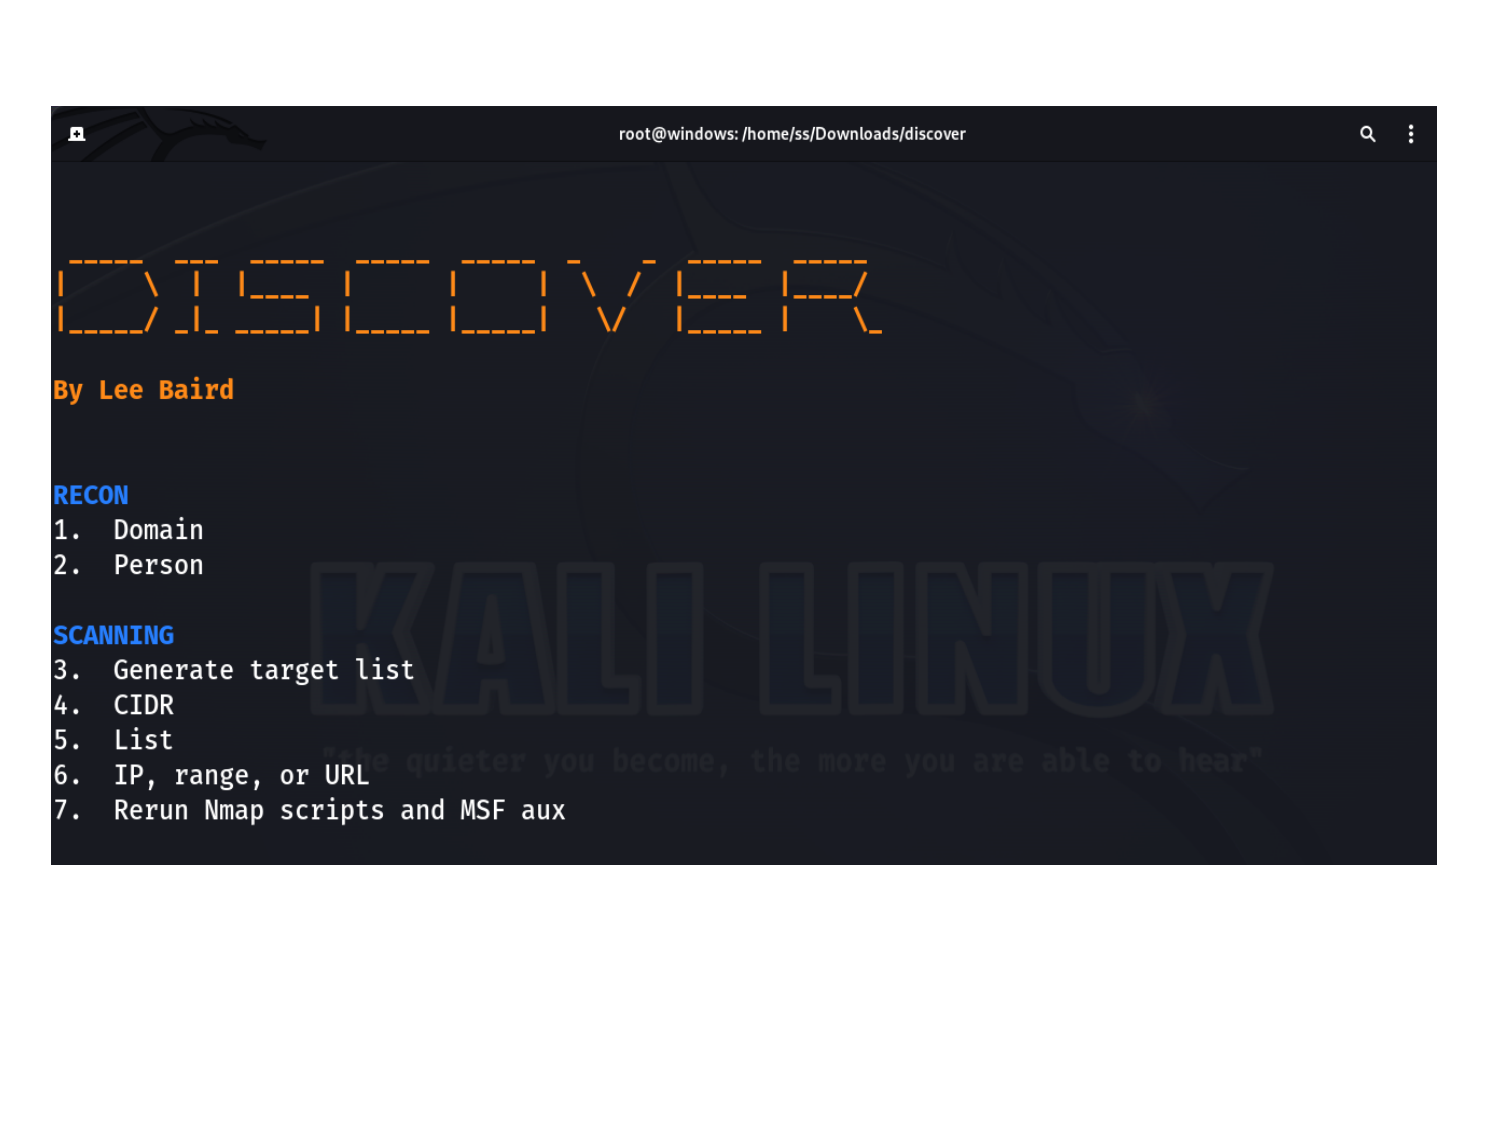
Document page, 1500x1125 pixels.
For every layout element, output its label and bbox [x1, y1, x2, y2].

picture [51, 106, 1437, 866]
